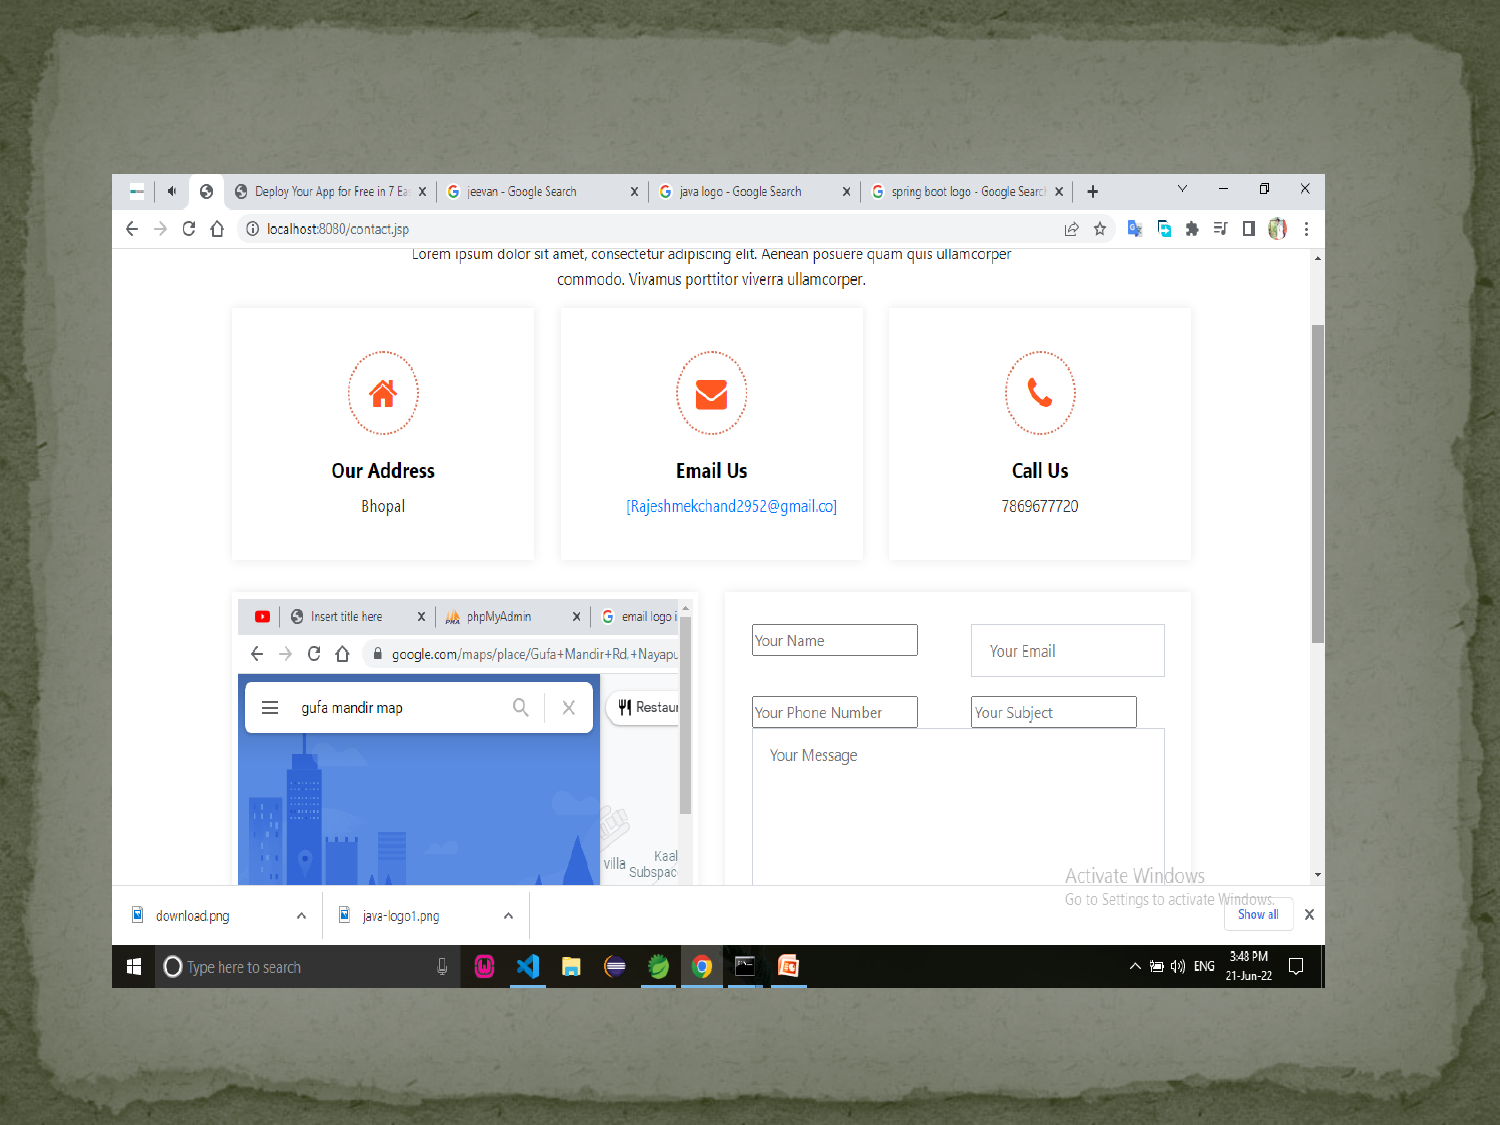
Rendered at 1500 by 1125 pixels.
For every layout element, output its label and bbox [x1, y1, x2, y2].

picture [112, 174, 1325, 988]
